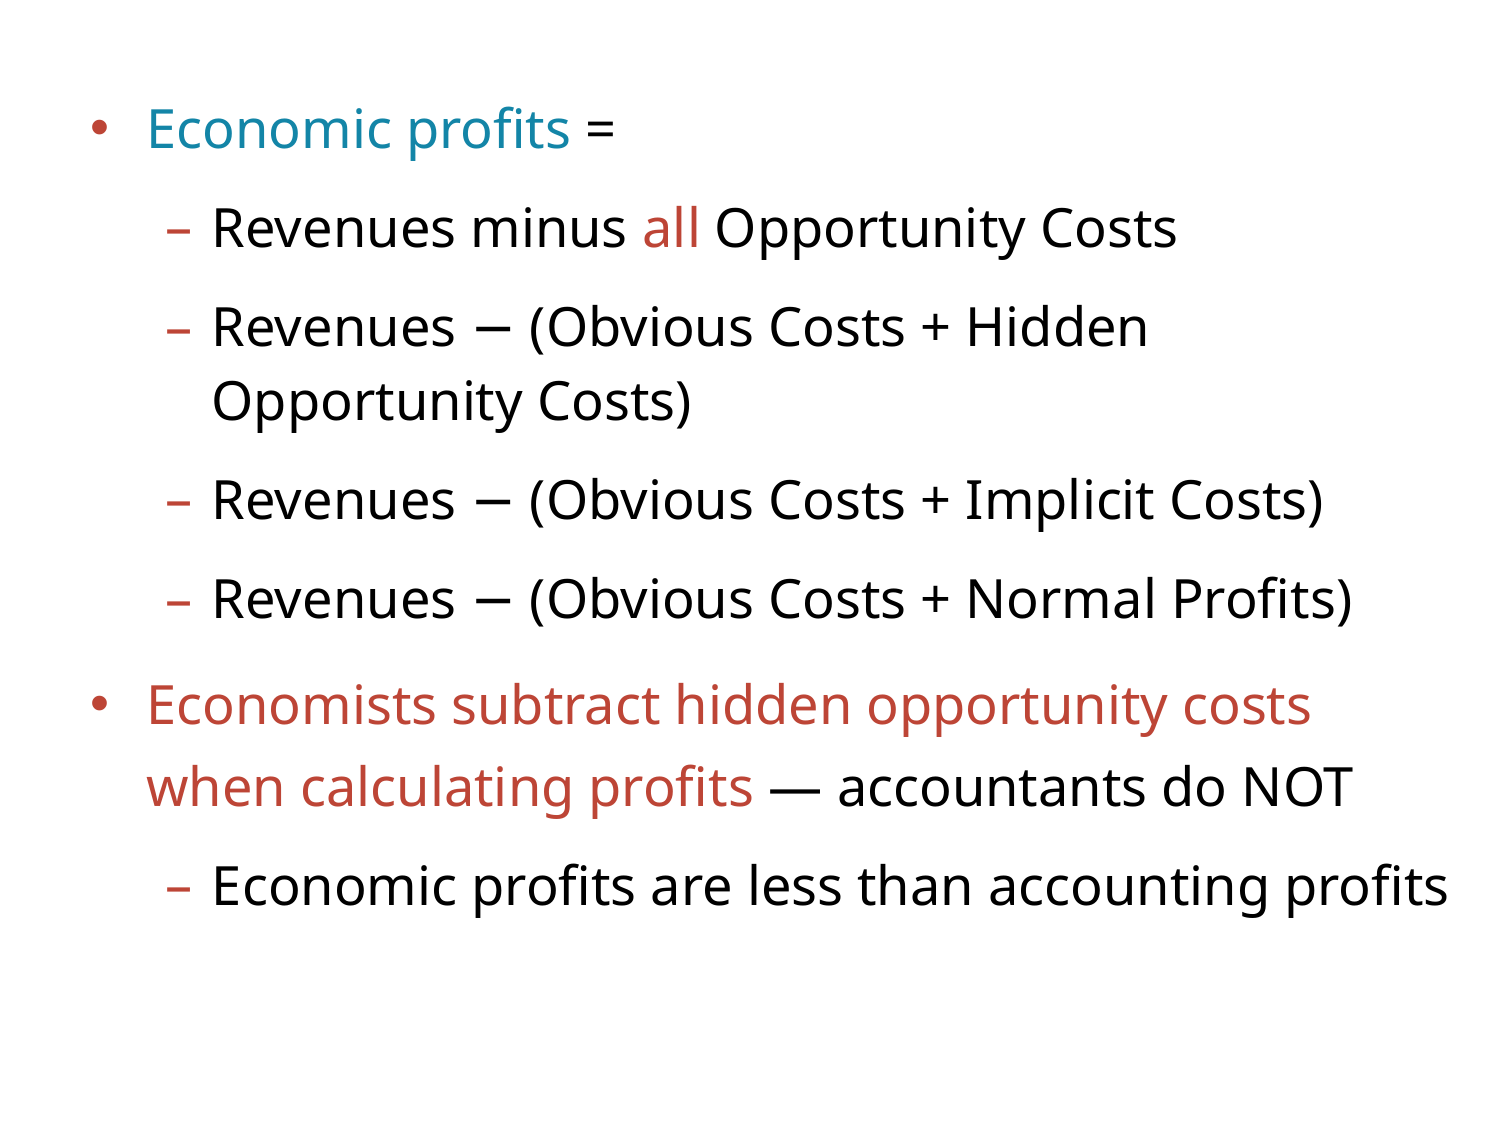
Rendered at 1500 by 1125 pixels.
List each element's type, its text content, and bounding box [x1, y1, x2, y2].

list Economic profits = Revenues minus all Opportunity Costs Revenues − (Obvious Costs + Hidden Opportunity Costs) Revenues − (Obvious Costs + Implicit Costs) Revenues − (Obvious Costs + Normal Profits) Economists subtract hidden opportunity costs when calculating profits — accountants do NOT Economic profits are less than accounting profits [75, 70, 1500, 998]
